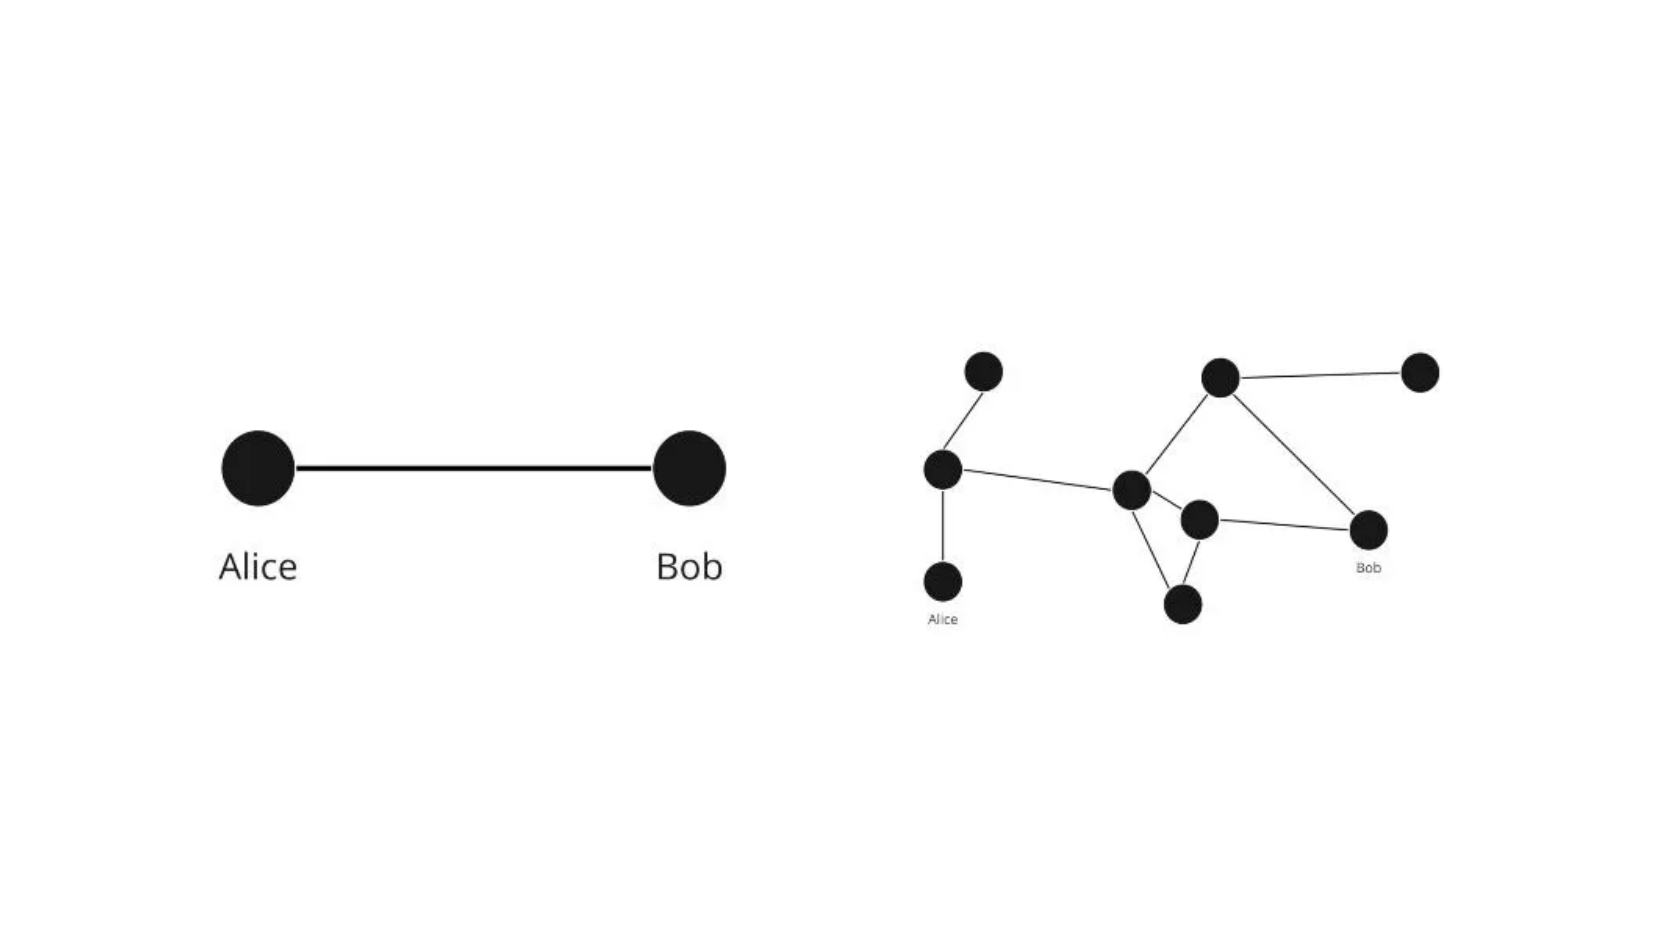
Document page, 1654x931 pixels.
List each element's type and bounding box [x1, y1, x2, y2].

picture [176, 268, 1477, 662]
